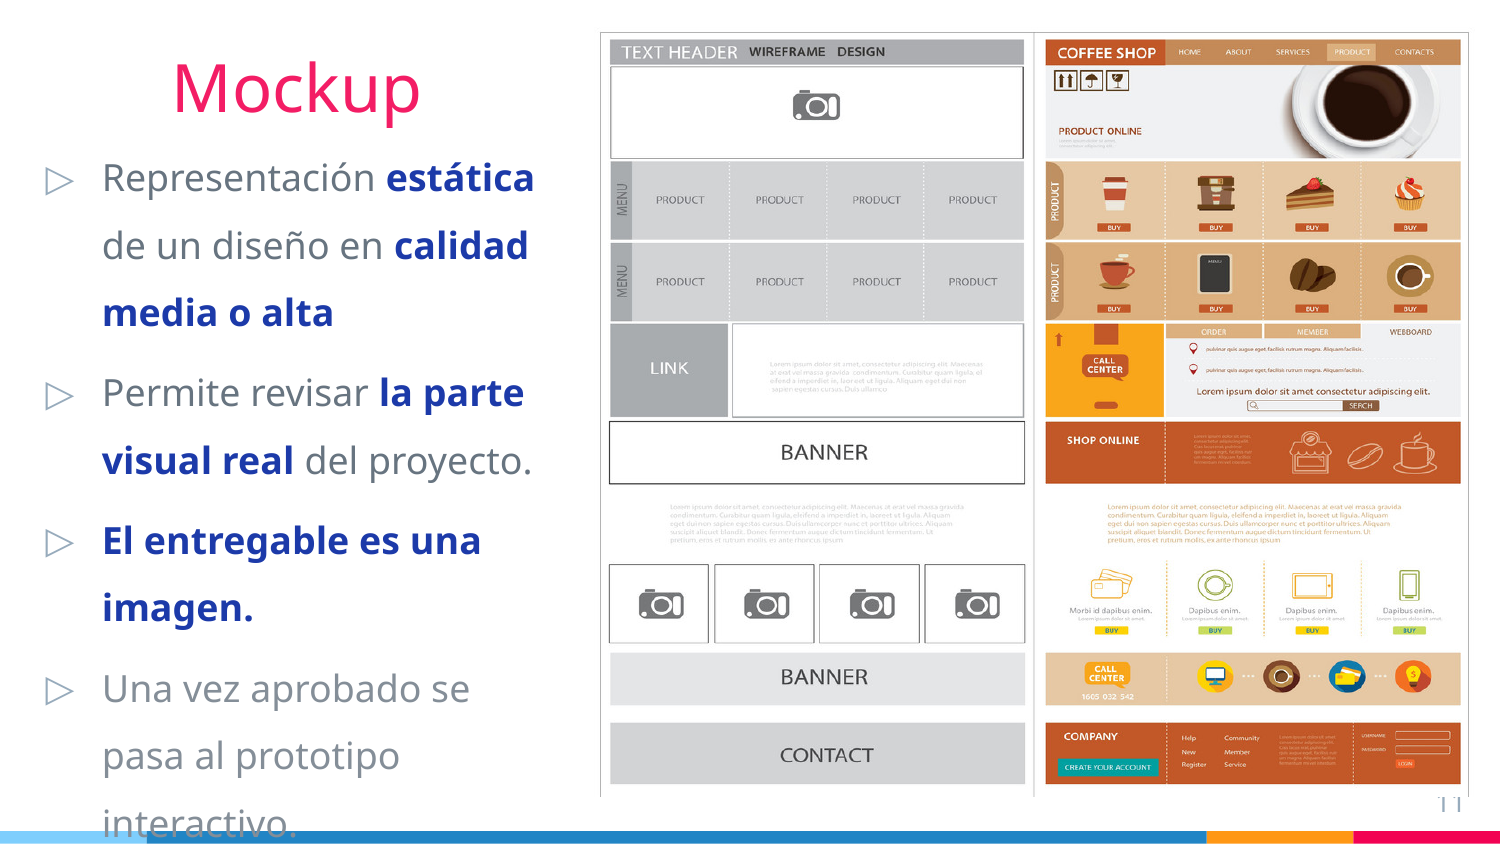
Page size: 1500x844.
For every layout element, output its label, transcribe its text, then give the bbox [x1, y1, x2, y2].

list Representación estática de un diseño en calidad media o alta Permite revisar la parte visual real del proyecto. El entregable es una imagen. Una vez aprobado se pasa al prototipo interactivo. [11, 116, 570, 700]
title Mockup [156, 0, 461, 116]
picture [586, 19, 1482, 797]
slide_number 11 [1391, 803, 1482, 822]
